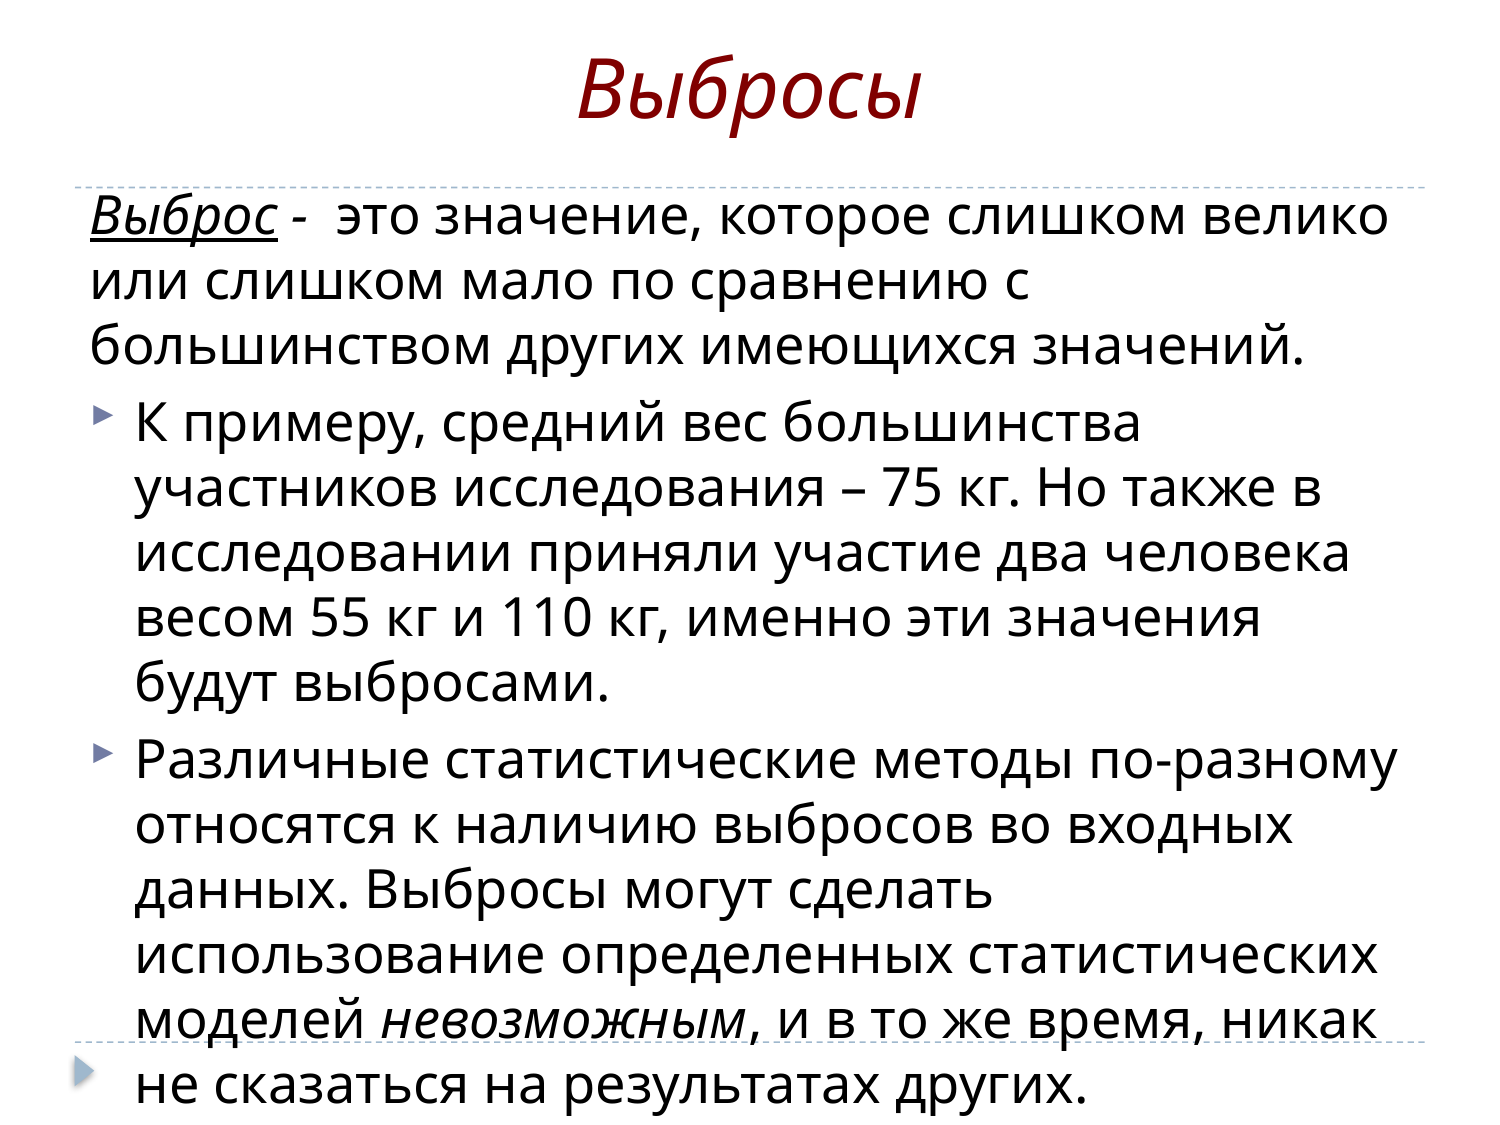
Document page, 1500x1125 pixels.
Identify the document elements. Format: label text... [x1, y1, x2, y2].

list Выброс - это значение, которое слишком велико или слишком мало по сравнению с большинством других имеющихся значений. К примеру, средний вес большинства участников исследования – 75 кг. Но также в исследовании приняли участие два человека весом 55 кг и 110 кг, именно эти значения будут выбросами. Различные статистические методы по-разному относятся к наличию выбросов во входных данных. Выбросы могут сделать использование определенных статистических моделей невозможным, и в то же время, никак не сказаться на результатах других. [75, 172, 1425, 1047]
title Выбросы [75, 24, 1425, 172]
